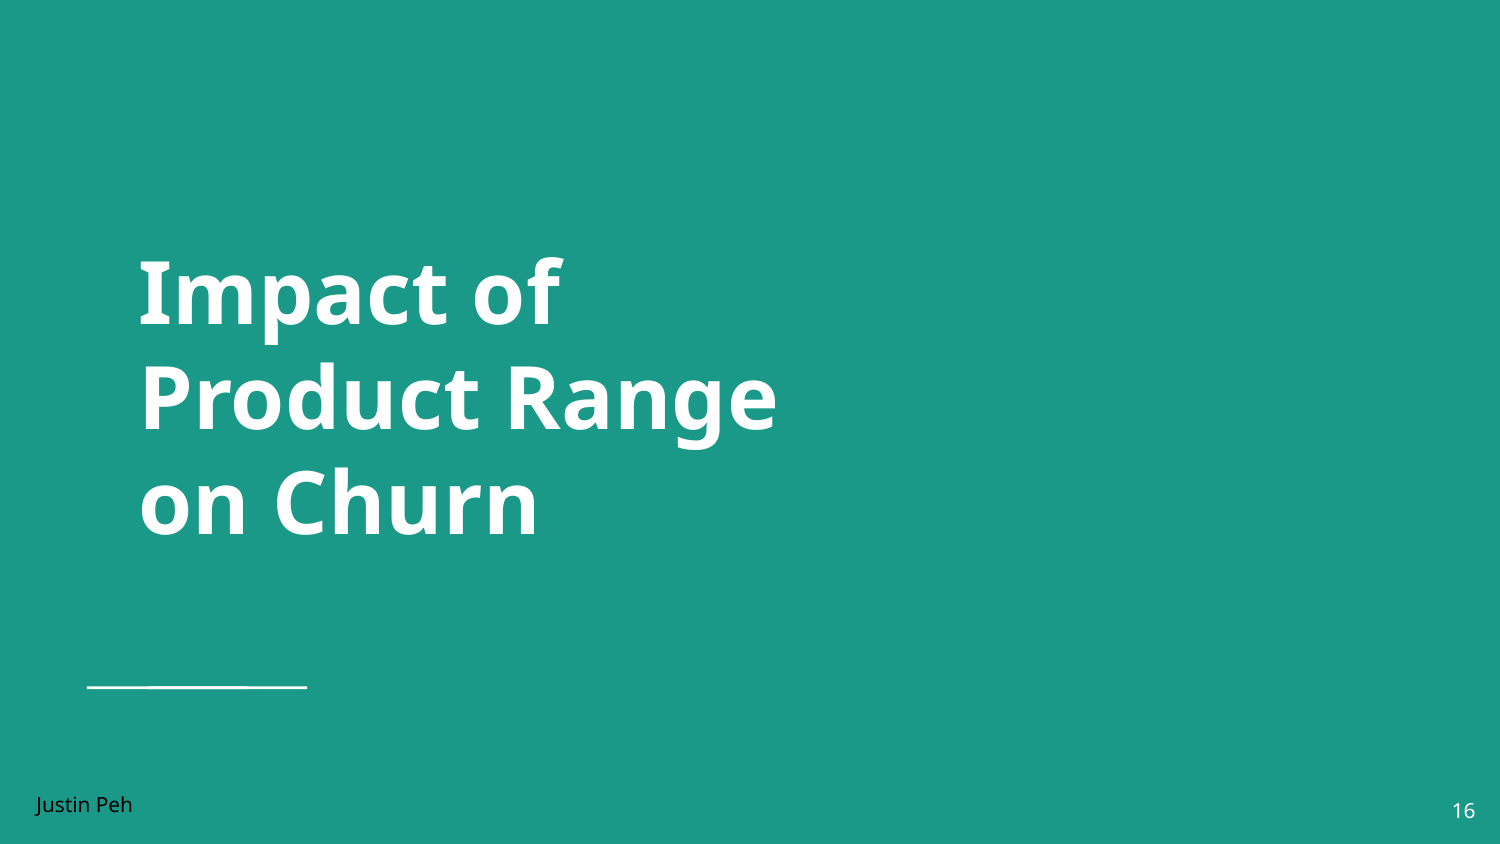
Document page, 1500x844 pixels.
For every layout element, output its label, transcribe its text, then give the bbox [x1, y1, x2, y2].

text_box Justin Peh [21, 779, 152, 830]
title Impact of Product Range on Churn [123, 222, 860, 567]
slide_number 16 [1400, 779, 1491, 844]
